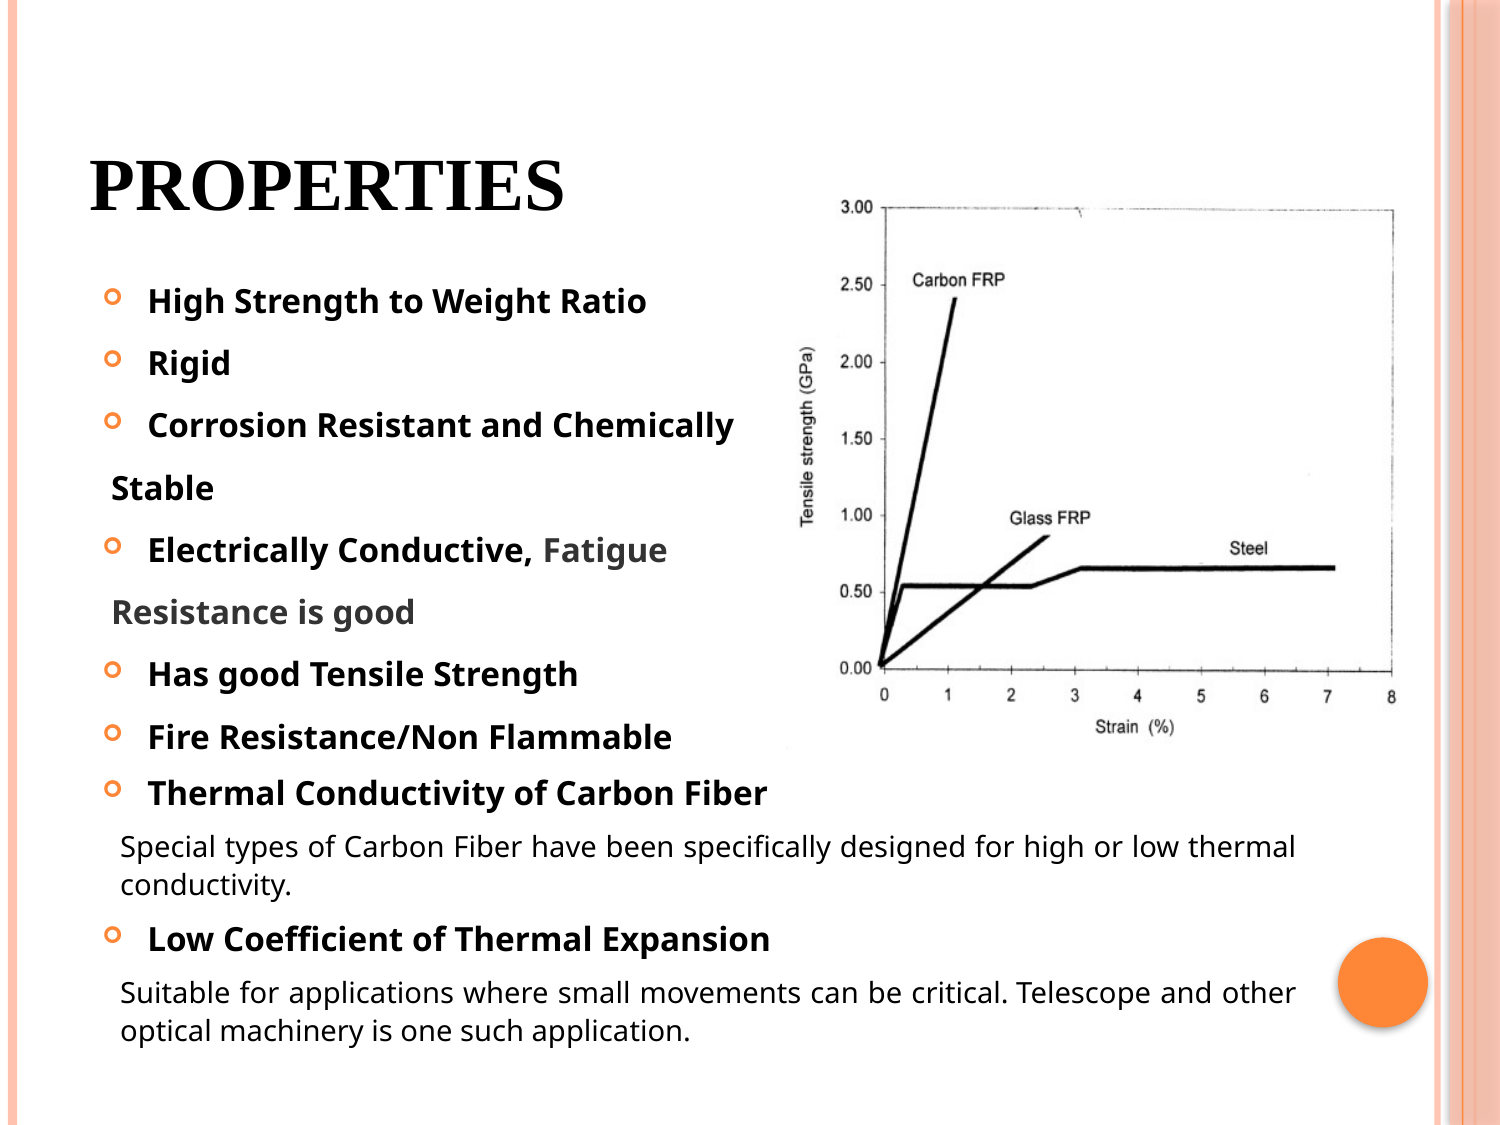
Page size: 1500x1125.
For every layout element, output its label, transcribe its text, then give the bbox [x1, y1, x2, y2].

title properties [75, 45, 1300, 233]
list High Strength to Weight Ratio Rigid Corrosion Resistant and Chemically Stable Electrically Conductive, Fatigue Resistance is good Has good Tensile Strength Fire Resistance/Non Flammable Thermal Conductivity of Carbon Fiber Special types of Carbon Fiber have been specifically designed for high or low thermal conductivity. Low Coefficient of Thermal Expansion Suitable for applications where small movements can be critical. Telescope and other optical machinery is one such application. [87, 262, 1313, 1075]
picture [785, 199, 1401, 751]
